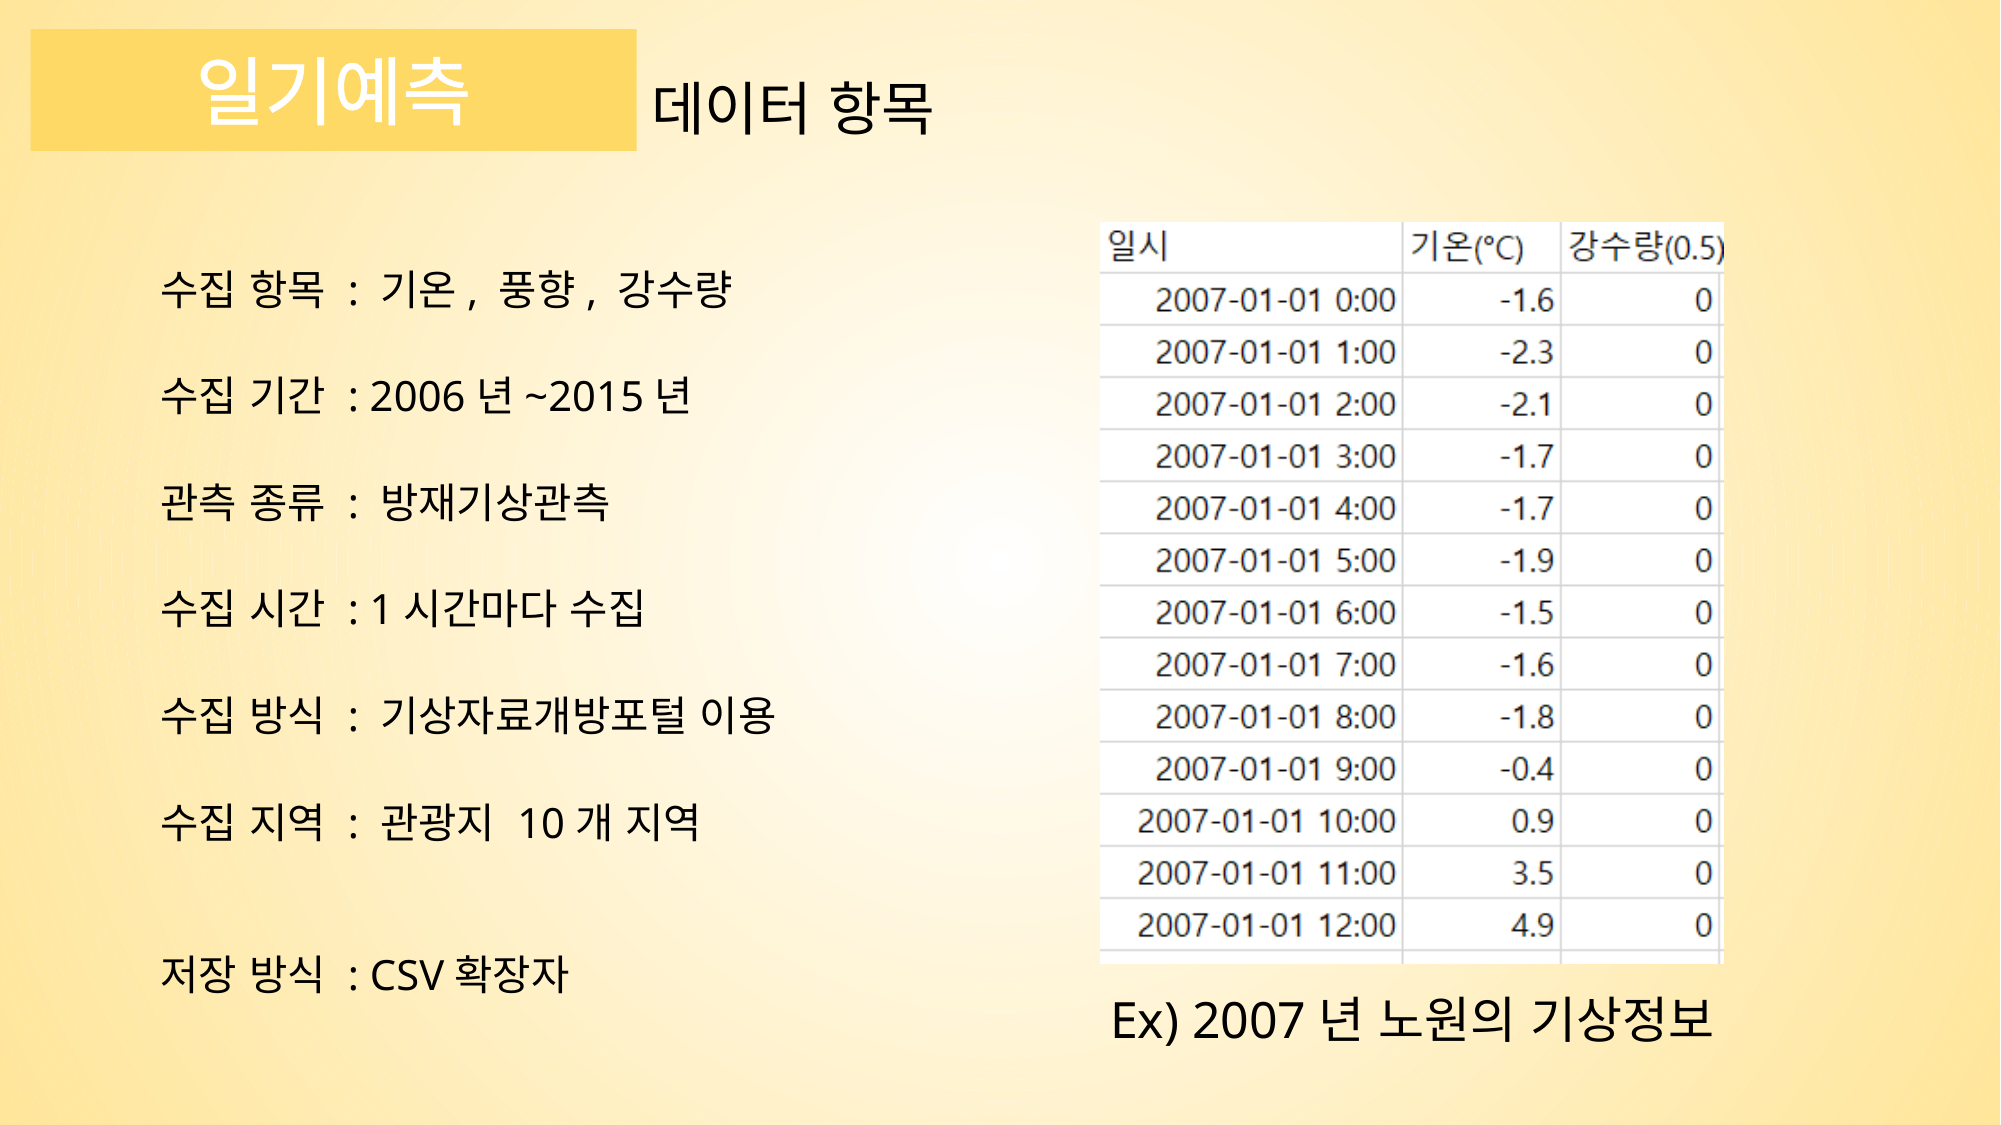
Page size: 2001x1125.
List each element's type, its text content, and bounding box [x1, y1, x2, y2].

text_box 일기예측 [63, 36, 605, 142]
text_box 데이터 항목 [636, 64, 1005, 150]
text_box [30, 28, 638, 152]
text_box 수집 항목 : 기온, 풍향, 강수량 [145, 256, 790, 321]
text_box 수집 방식 : 기상자료개방포털 이용 [145, 682, 884, 748]
picture [1100, 222, 1724, 964]
text_box 수집 시간 : 1시간마다 수집 [145, 576, 790, 641]
text_box 수집 기간 : 2006년~2015년 [145, 362, 790, 428]
text_box 관측 종류 : 방재기상관측 [145, 469, 790, 535]
text_box 수집 지역 : 관광지 10개 지역 [145, 789, 884, 855]
text_box Ex) 2007년 노원의 기상정보 [1062, 981, 1763, 1056]
text_box 저장 방식 : CSV확장자 [145, 941, 884, 1007]
